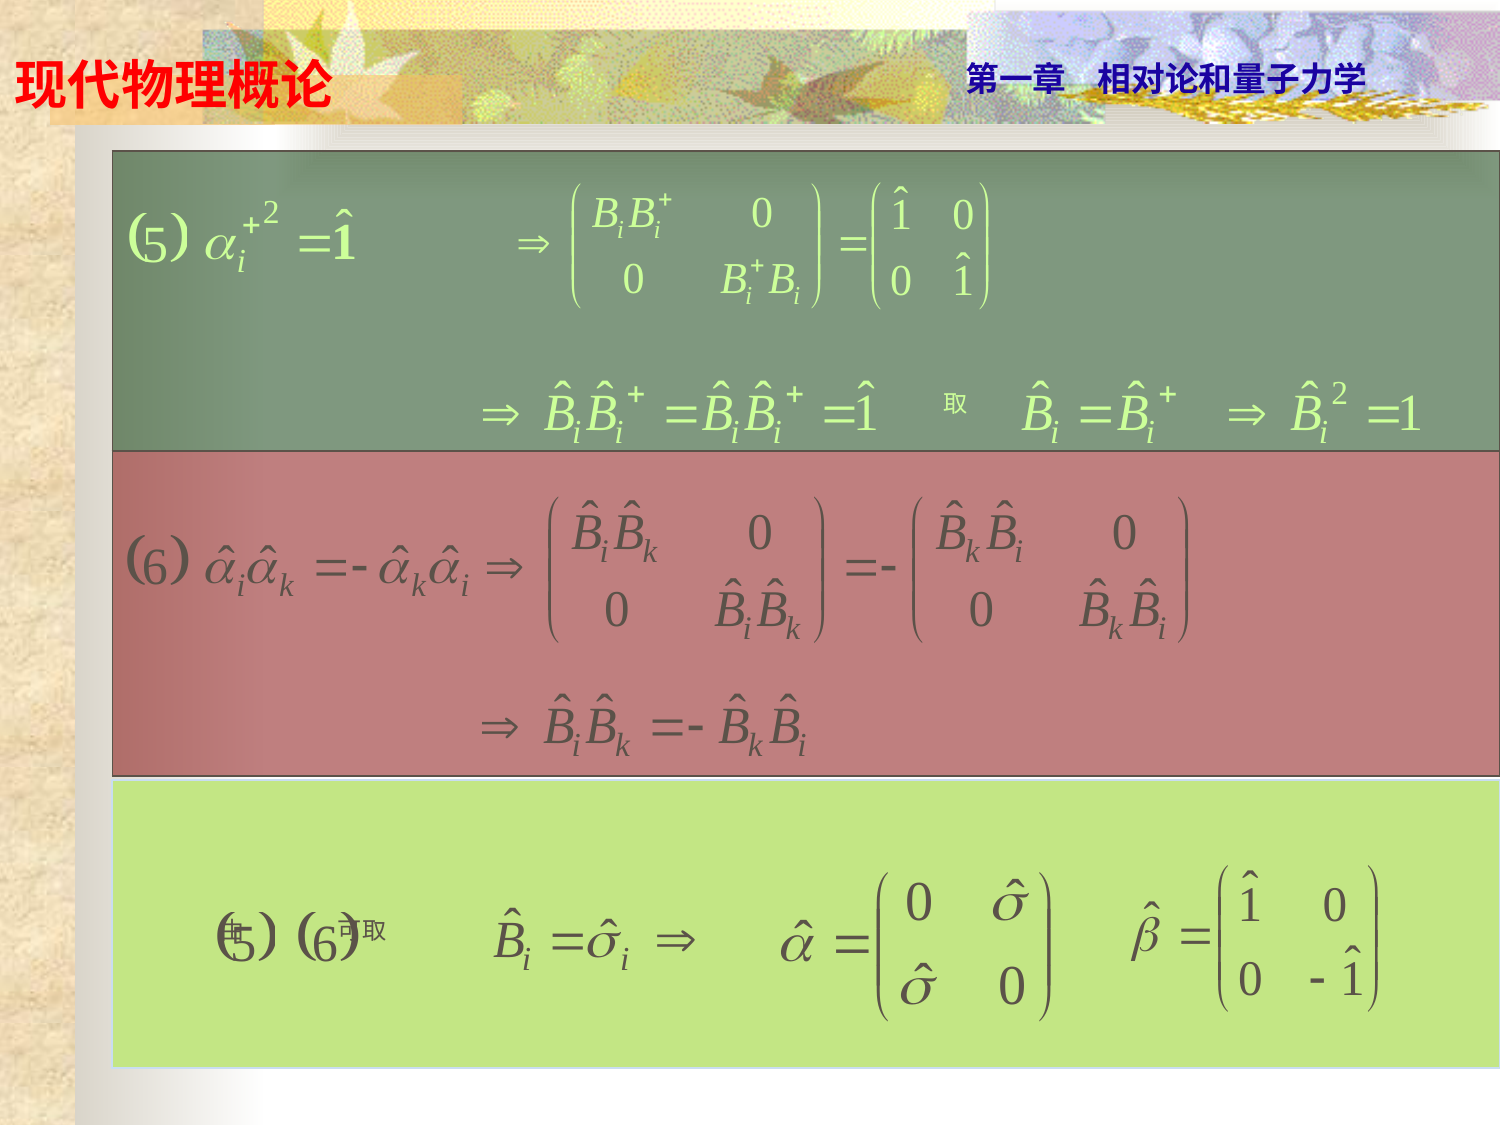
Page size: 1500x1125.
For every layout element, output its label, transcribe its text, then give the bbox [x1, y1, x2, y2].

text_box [498, 923, 523, 957]
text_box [649, 918, 712, 966]
table_header [751, 828, 1074, 1064]
table_header [113, 452, 1499, 775]
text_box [505, 908, 519, 915]
picture [0, 0, 1500, 1125]
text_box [120, 535, 190, 601]
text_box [199, 188, 360, 280]
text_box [1120, 852, 1390, 1024]
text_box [588, 937, 597, 957]
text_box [1012, 371, 1184, 451]
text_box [121, 213, 187, 279]
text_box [603, 919, 615, 925]
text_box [607, 934, 619, 954]
text_box 取 [929, 376, 984, 441]
table_header [113, 781, 1499, 1067]
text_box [774, 864, 1063, 1028]
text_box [475, 371, 879, 451]
picture [310, 68, 320, 75]
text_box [474, 683, 813, 764]
table_header [113, 152, 1499, 450]
table_header [1113, 828, 1424, 1064]
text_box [290, 912, 360, 978]
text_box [511, 172, 1002, 318]
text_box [209, 912, 275, 978]
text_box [199, 487, 1202, 651]
text_box 由 可取 [205, 902, 402, 968]
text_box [1221, 371, 1425, 451]
